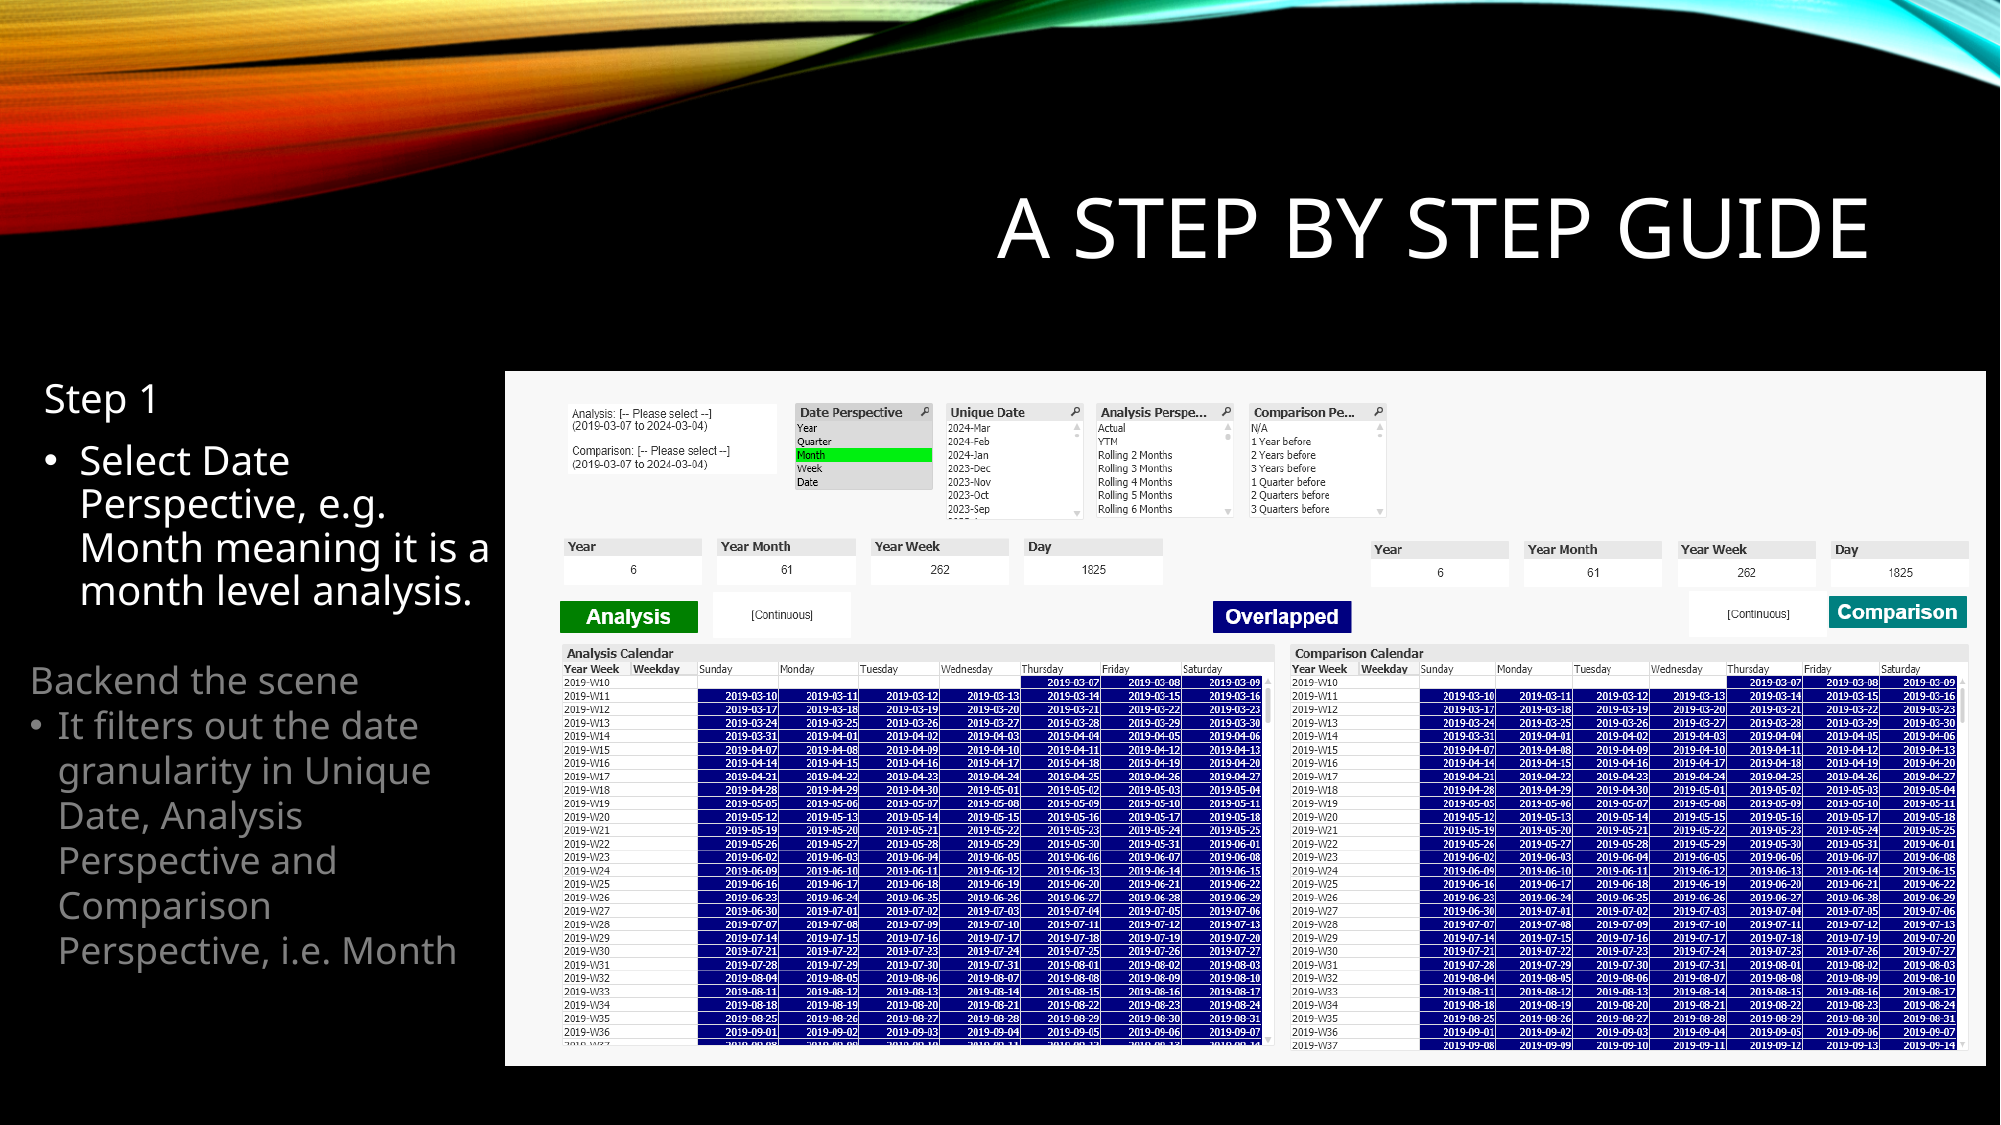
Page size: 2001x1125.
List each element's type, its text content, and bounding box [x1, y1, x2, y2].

list Step 1 Select Date Perspective, e.g. Month meaning it is a month level analysis. [28, 371, 505, 626]
picture [505, 370, 1986, 1066]
text_box Backend the scene It filters out the date granularity in Unique Date, Analysis Perspective and Comparison Perspective, i.e. Month [14, 649, 475, 980]
title A Step by Step Guide [474, 125, 1888, 338]
picture [0, 0, 2000, 237]
